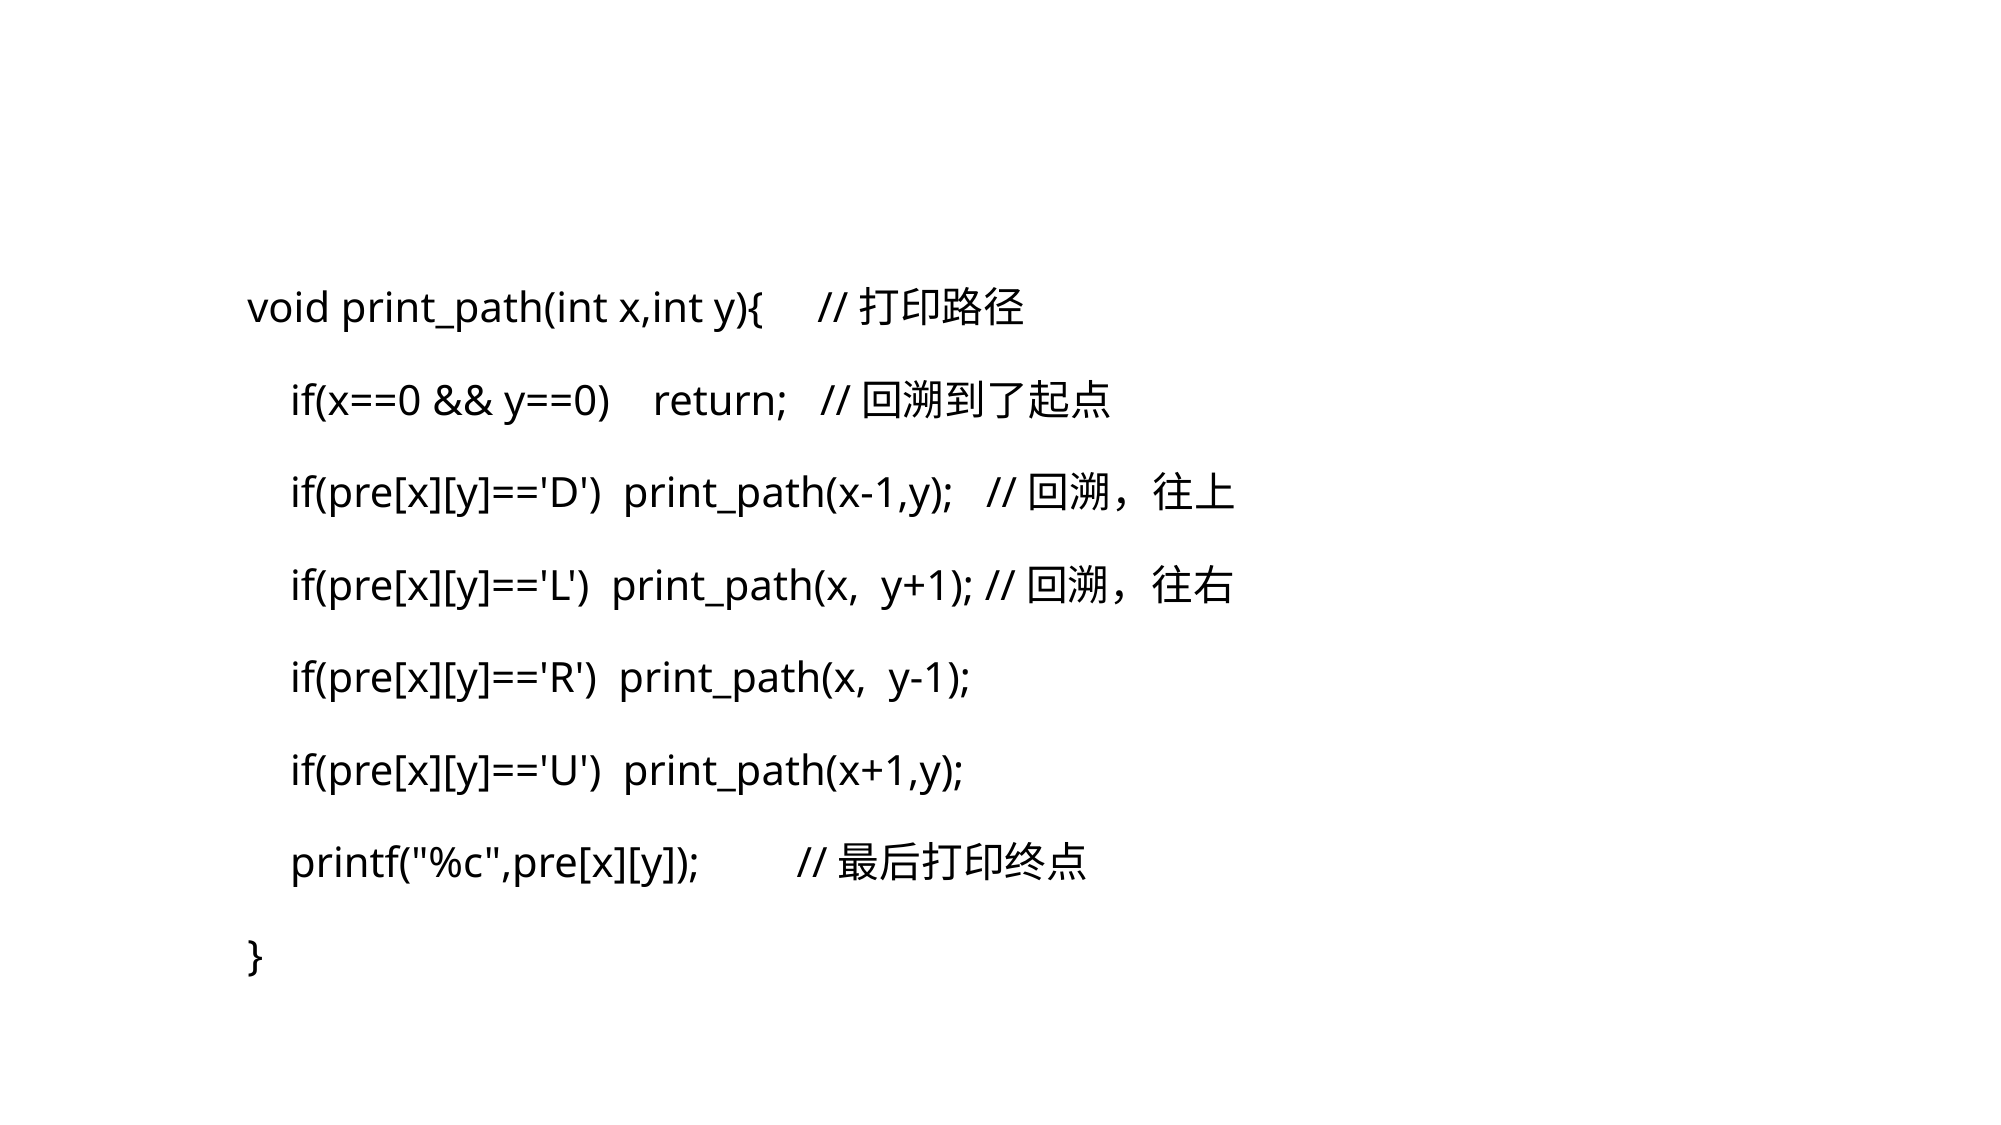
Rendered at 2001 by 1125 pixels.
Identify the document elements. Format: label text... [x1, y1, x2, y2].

list void print_path(int x,int y){ //打印路径 if(x==0 && y==0) return; //回溯到了起点 if(pre[x][y]=='D') print_path(x-1,y); //回溯，往上 if(pre[x][y]=='L') print_path(x, y+1); //回溯，往右 if(pre[x][y]=='R') print_path(x, y-1); if(pre[x][y]=='U') print_path(x+1,y); printf("%c",pre[x][y]); //最后打印终点 } [232, 243, 1910, 835]
